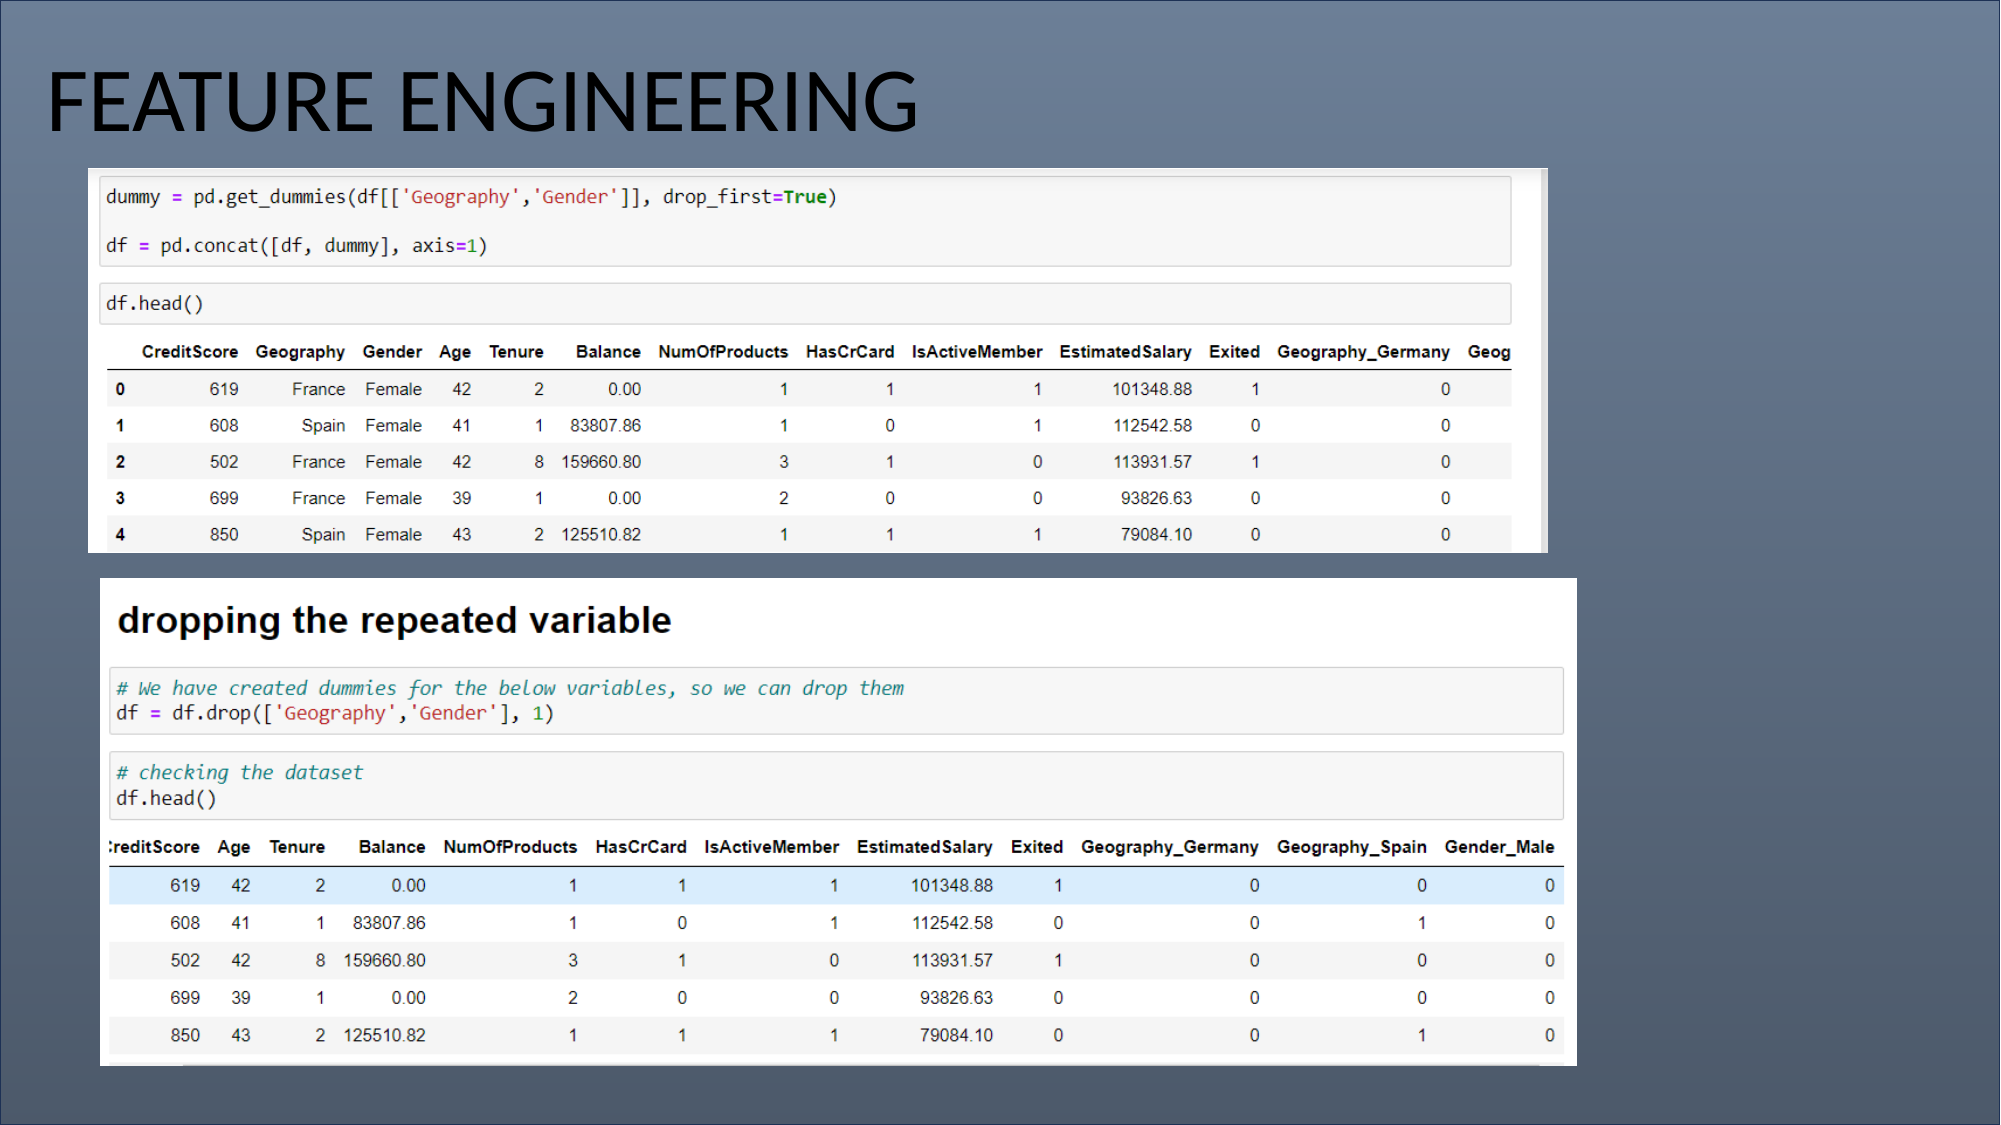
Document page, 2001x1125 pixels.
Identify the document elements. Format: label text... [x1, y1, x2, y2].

picture [100, 578, 1577, 1066]
text_box [0, 0, 2000, 1125]
picture [88, 168, 1548, 553]
text_box FEATURE ENGINEERING [32, 32, 1577, 158]
